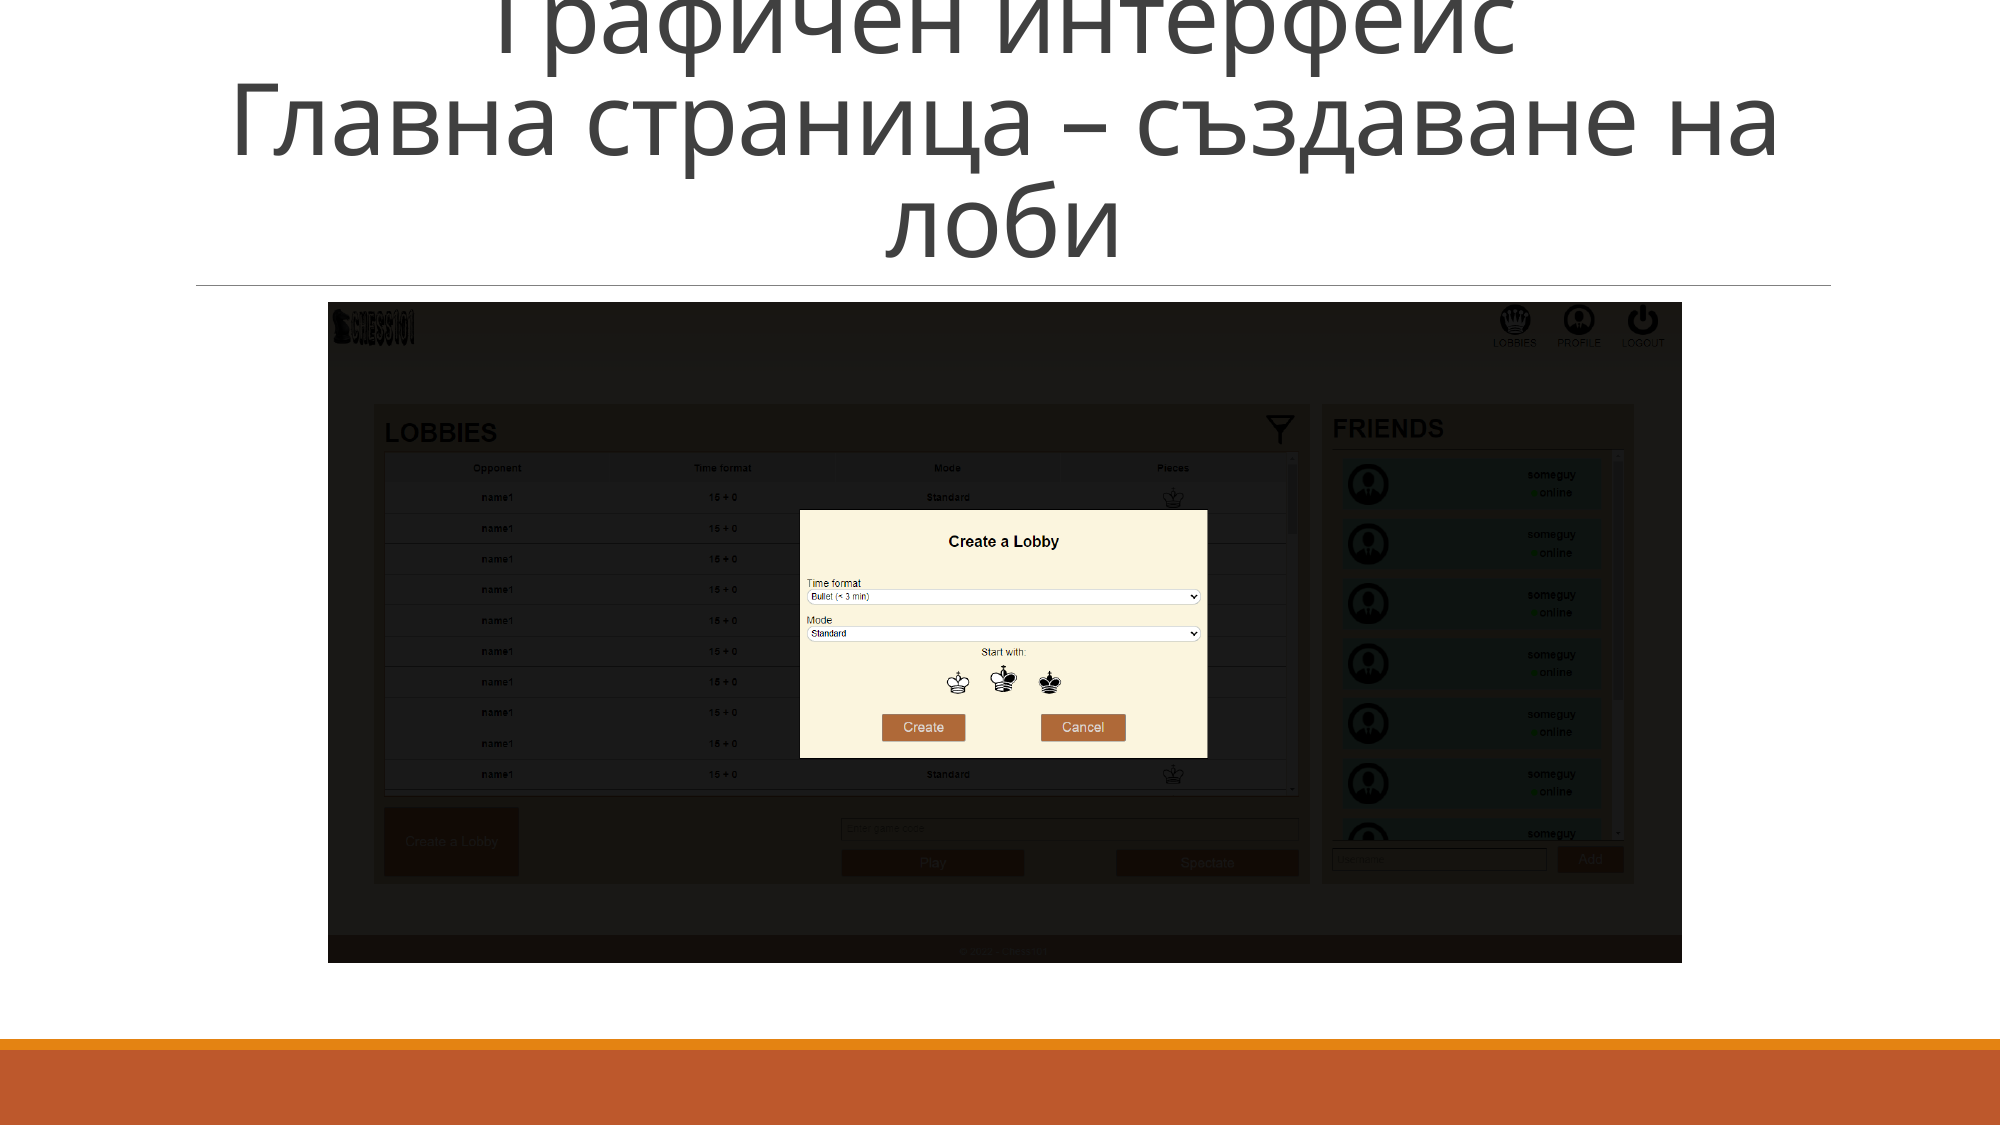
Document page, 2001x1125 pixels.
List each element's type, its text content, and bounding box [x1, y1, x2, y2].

title Графичен интерфейс Главна страница – създаване на лоби [180, 47, 1830, 285]
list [327, 302, 1683, 964]
